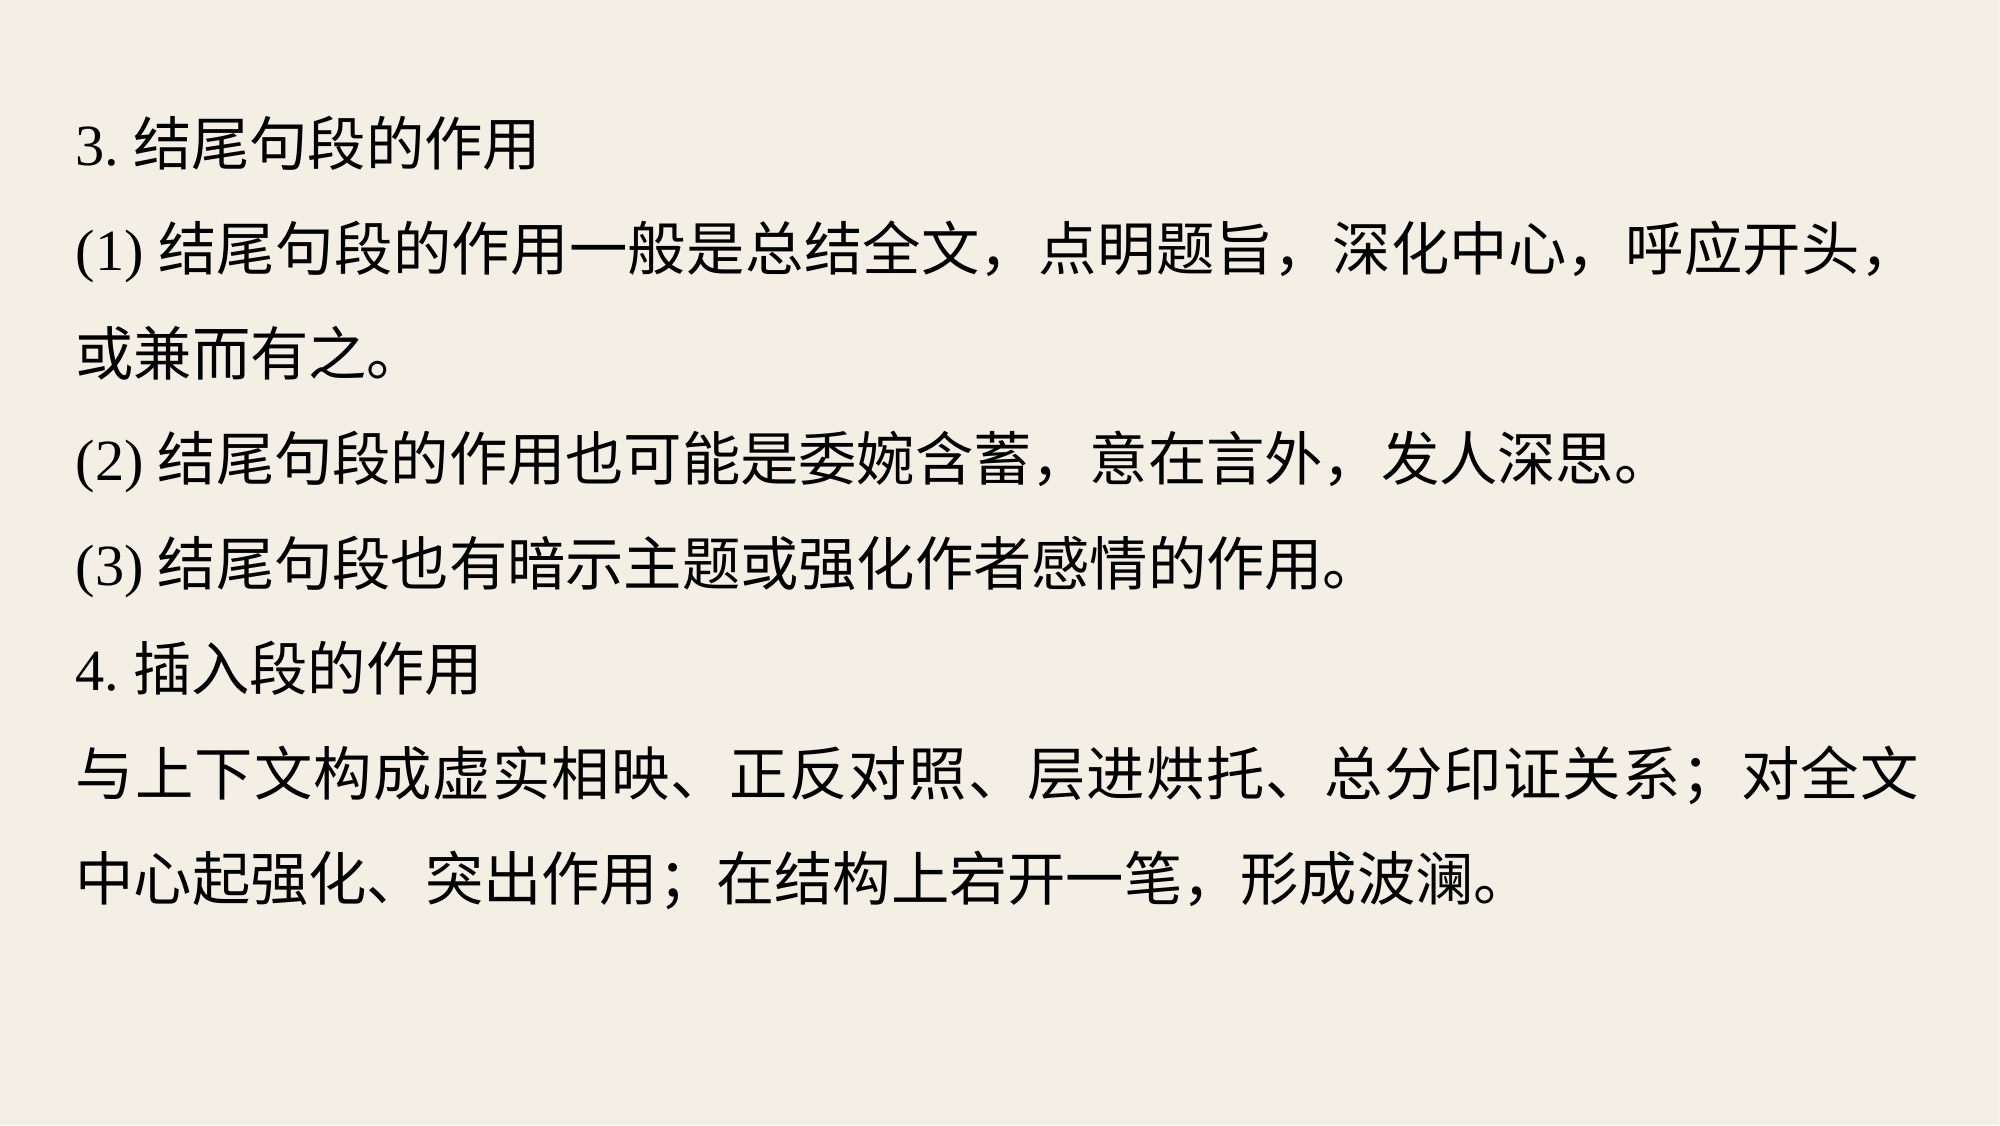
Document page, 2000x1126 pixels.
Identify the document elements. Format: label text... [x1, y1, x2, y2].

text_box 3.结尾句段的作用 (1)结尾句段的作用一般是总结全文，点明题旨，深化中心，呼应开头，或兼而有之。 (2)结尾句段的作用也可能是委婉含蓄，意在言外，发人深思。 (3)结尾句段也有暗示主题或强化作者感情的作用。 4.插入段的作用 与上下文构成虚实相映、正反对照、层进烘托、总分印证关系；对全文中心起强化、突出作用；在结构上宕开一笔，形成波澜。 [55, 62, 1939, 922]
